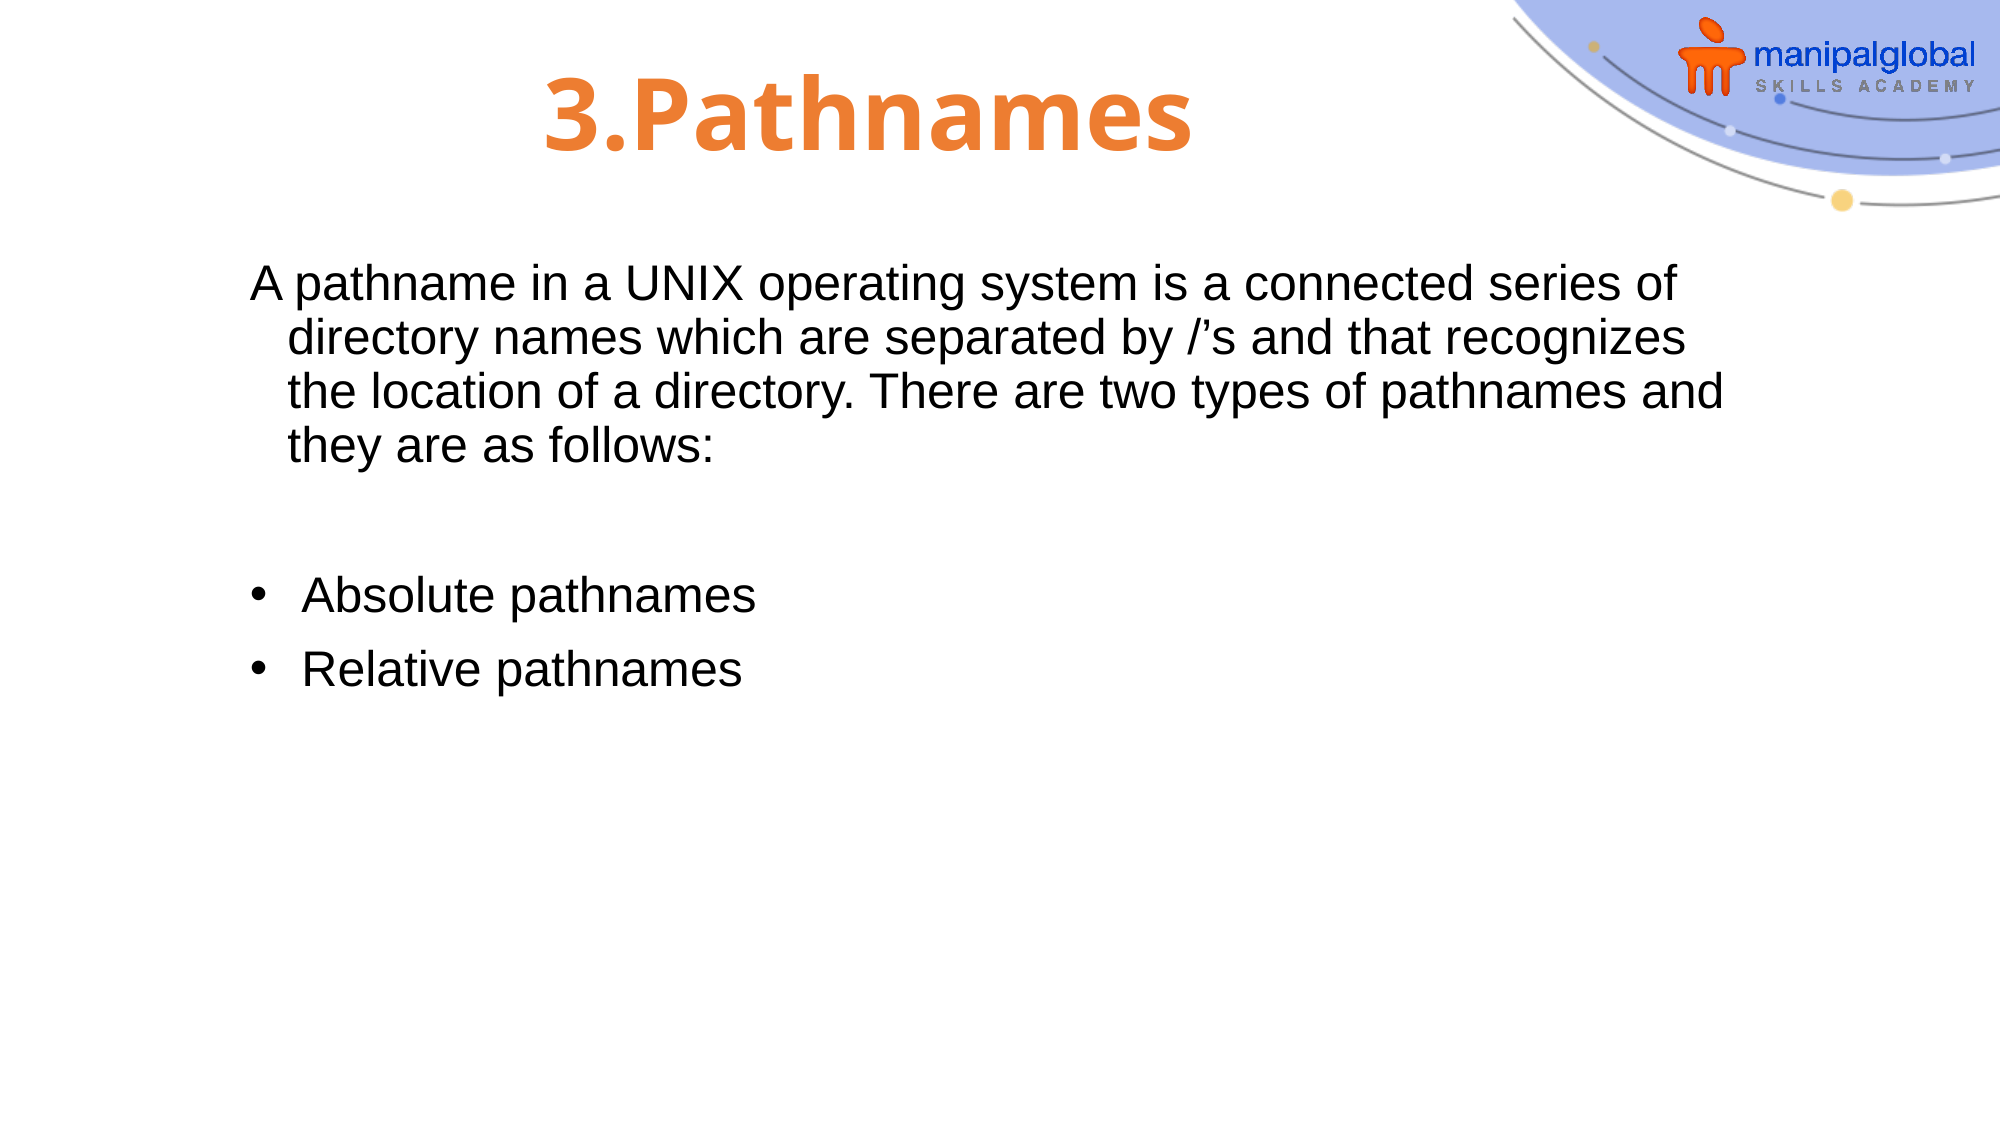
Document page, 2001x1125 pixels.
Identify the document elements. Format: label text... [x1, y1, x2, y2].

subtitle A pathname in a UNIX operating system is a connected series of directory names which are separated by /’s and that recognizes the location of a directory. There are two types of pathnames and they are as follows: Absolute pathnames Relative pathnames [249, 257, 1750, 1050]
title 3.Pathnames [249, 0, 1490, 172]
picture [0, 0, 2000, 1125]
